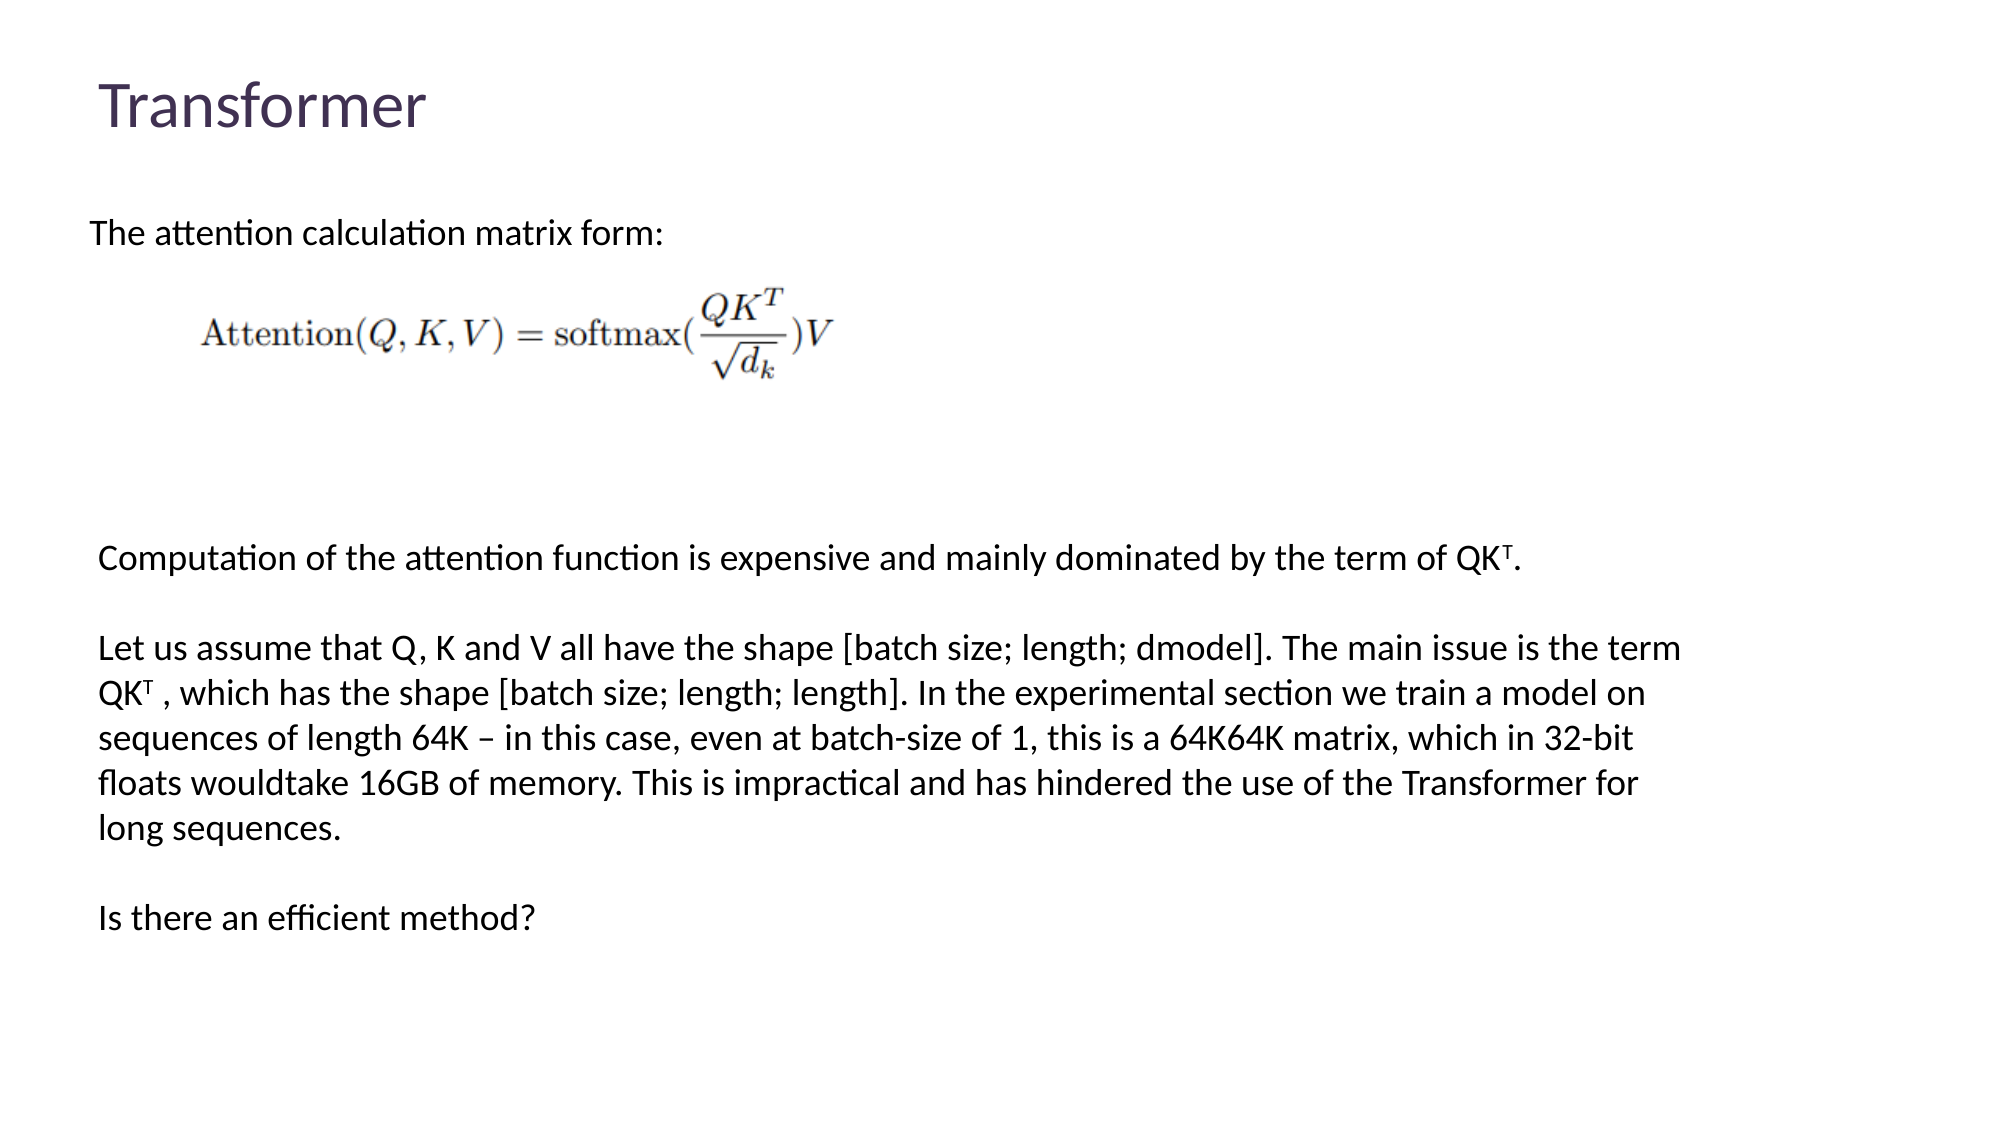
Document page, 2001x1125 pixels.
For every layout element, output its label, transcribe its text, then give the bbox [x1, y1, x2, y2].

text_box Computation of the attention function is expensive and mainly dominated by the term of QKT. Let us assume that Q, K and V all have the shape [batch size; length; dmodel]. The main issue is the term QKT , which has the shape [batch size; length; length]. In the experimental section we train a model on sequences of length 64K – in this case, even at batch-size of 1, this is a 64K64K matrix, which in 32-bit floats wouldtake 16GB of memory. This is impractical and has hindered the use of the Transformer for long sequences. Is there an efficient method? [83, 525, 1718, 946]
text_box Transformer [83, 53, 940, 149]
picture [130, 260, 893, 415]
text_box The attention calculation matrix form: [74, 200, 680, 261]
